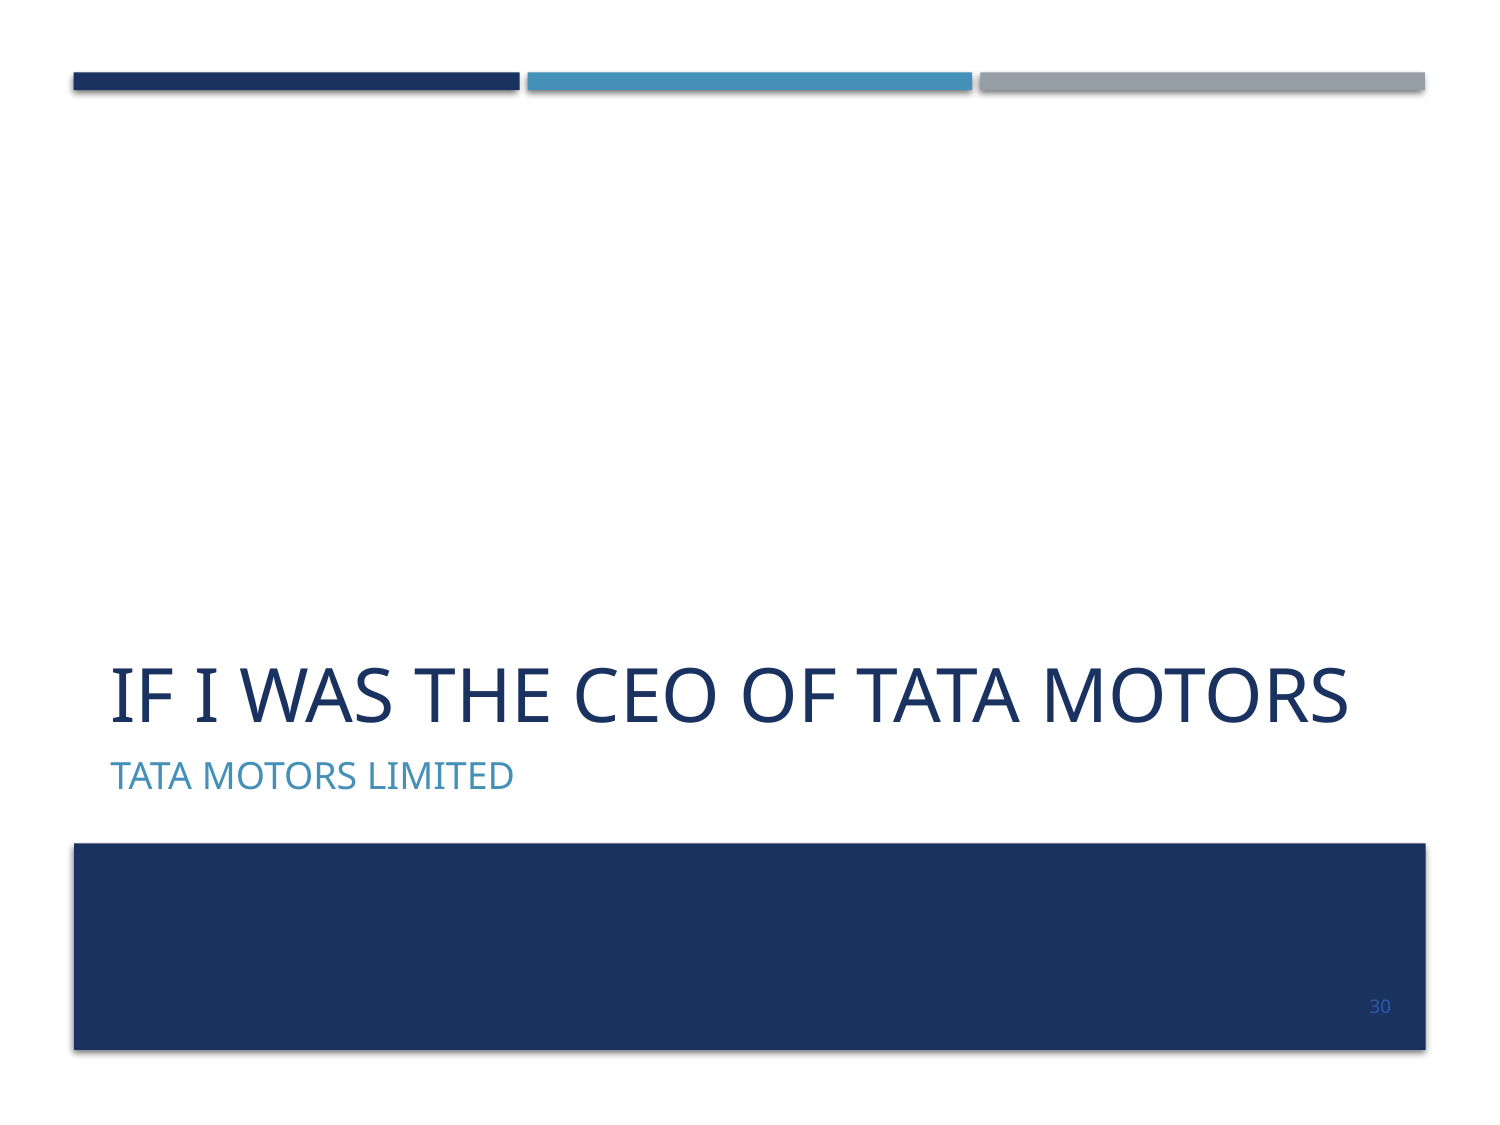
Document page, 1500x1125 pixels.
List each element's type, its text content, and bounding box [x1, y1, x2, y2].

slide_number 30 [1279, 977, 1406, 1037]
title If i was the ceo of tata motors [95, 498, 1406, 744]
list TATa motors limited [95, 744, 1406, 844]
